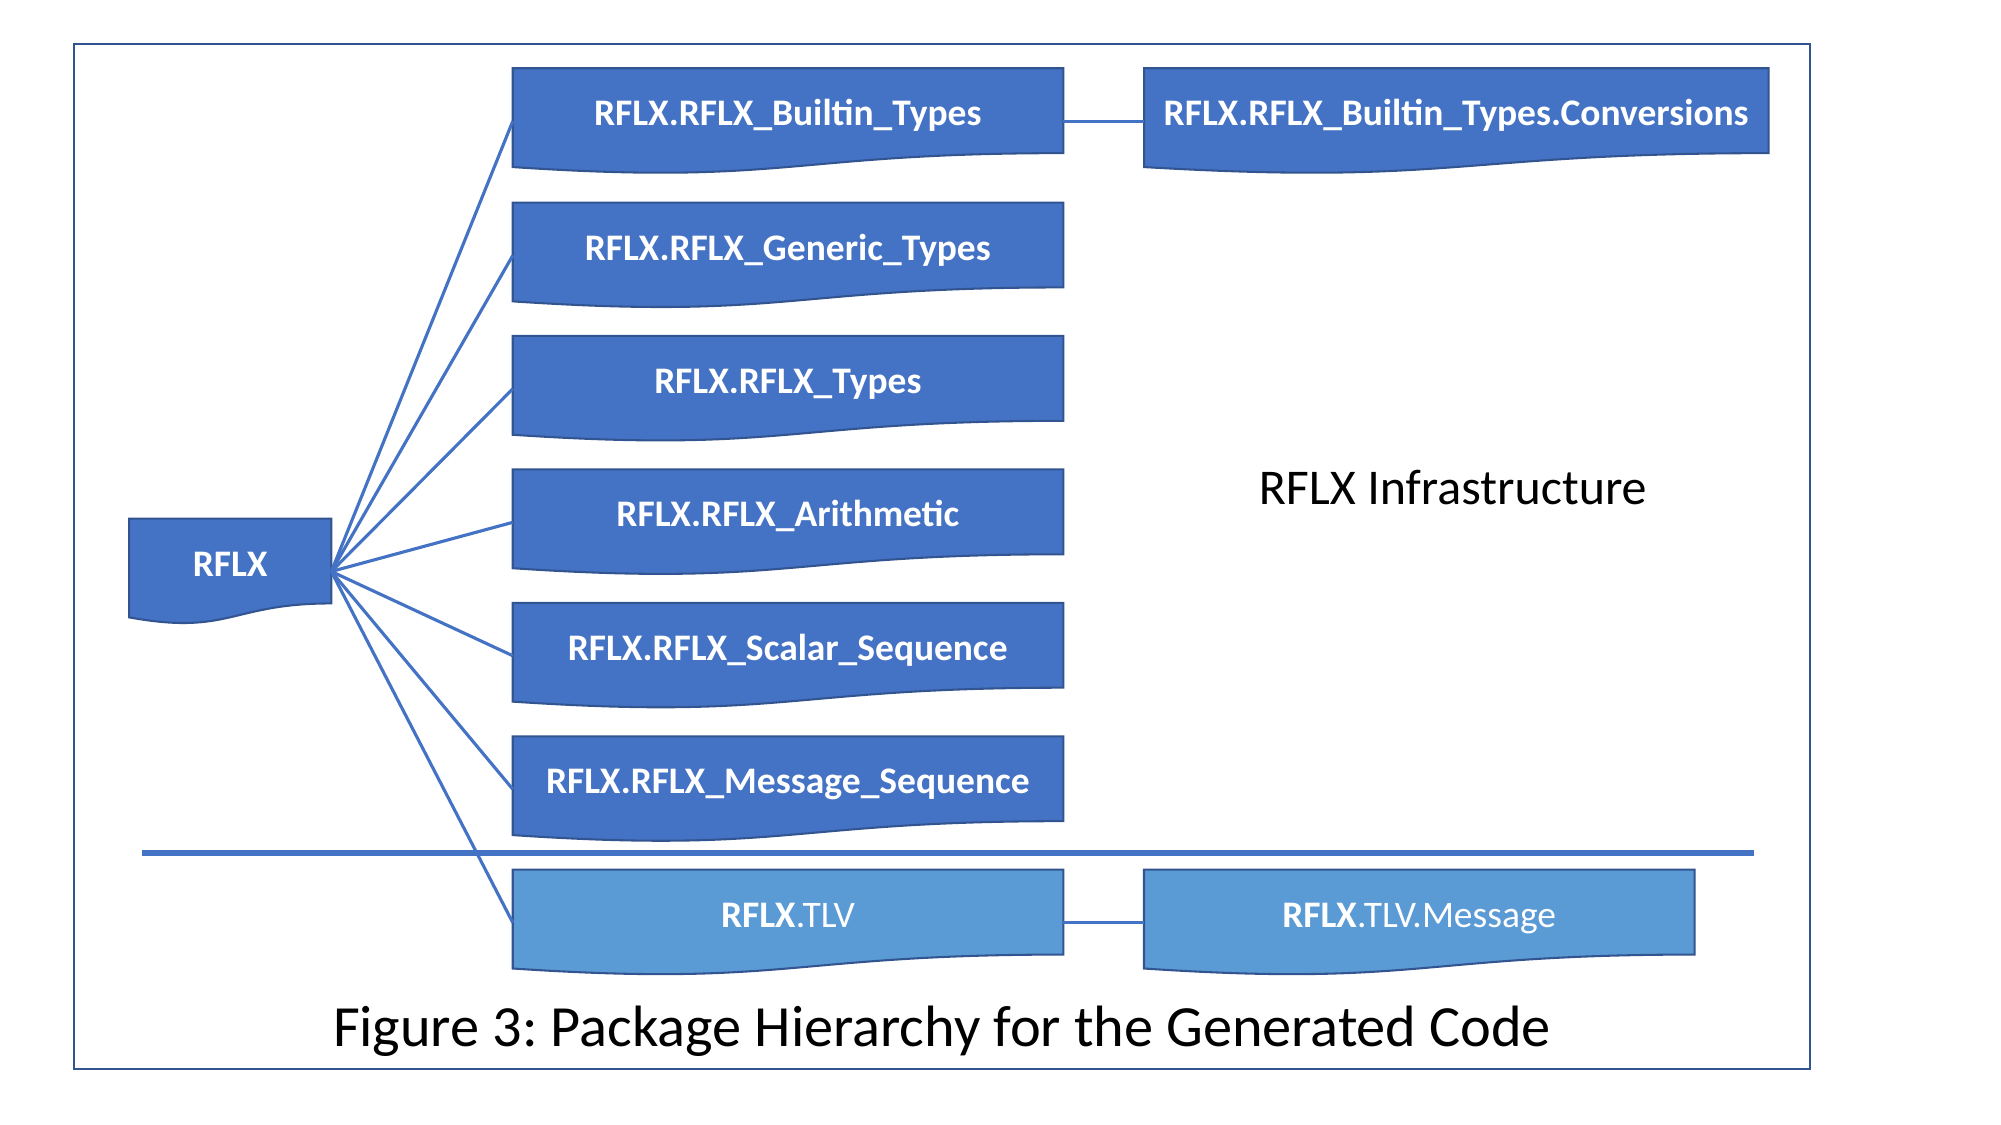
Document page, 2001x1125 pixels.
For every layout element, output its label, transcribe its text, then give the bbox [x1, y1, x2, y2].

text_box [331, 522, 513, 571]
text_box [331, 121, 513, 255]
text_box Figure 3: Package Hierarchy for the Generated Code [262, 980, 1623, 1066]
text_box RFLX Infrastructure [1243, 447, 1662, 522]
text_box RFLX.TLV.Message [1142, 868, 1696, 976]
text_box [331, 854, 513, 923]
text_box [73, 43, 1811, 1070]
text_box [331, 571, 513, 853]
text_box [331, 388, 513, 522]
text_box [331, 255, 513, 388]
